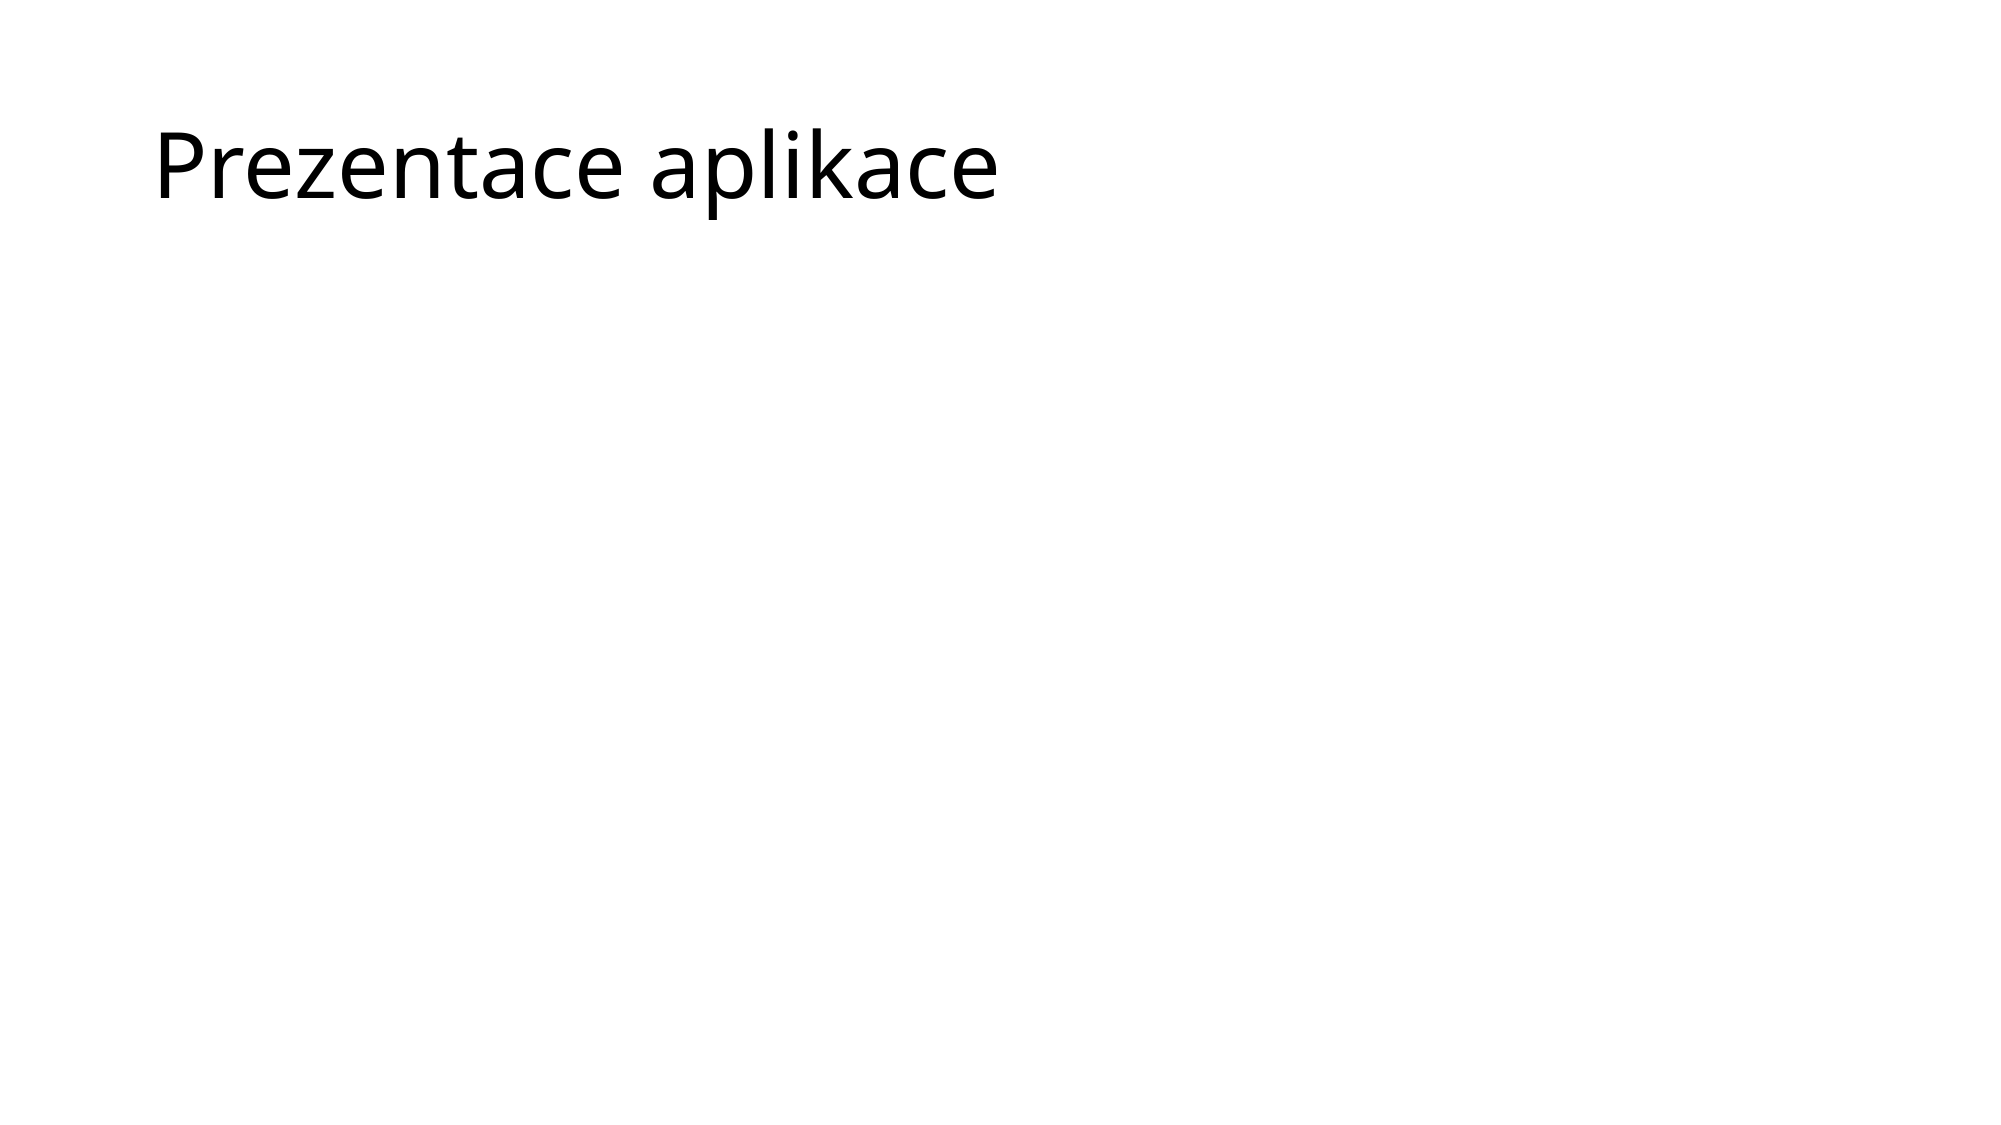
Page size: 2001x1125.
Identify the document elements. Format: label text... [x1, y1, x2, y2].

title Prezentace aplikace [137, 59, 1863, 278]
